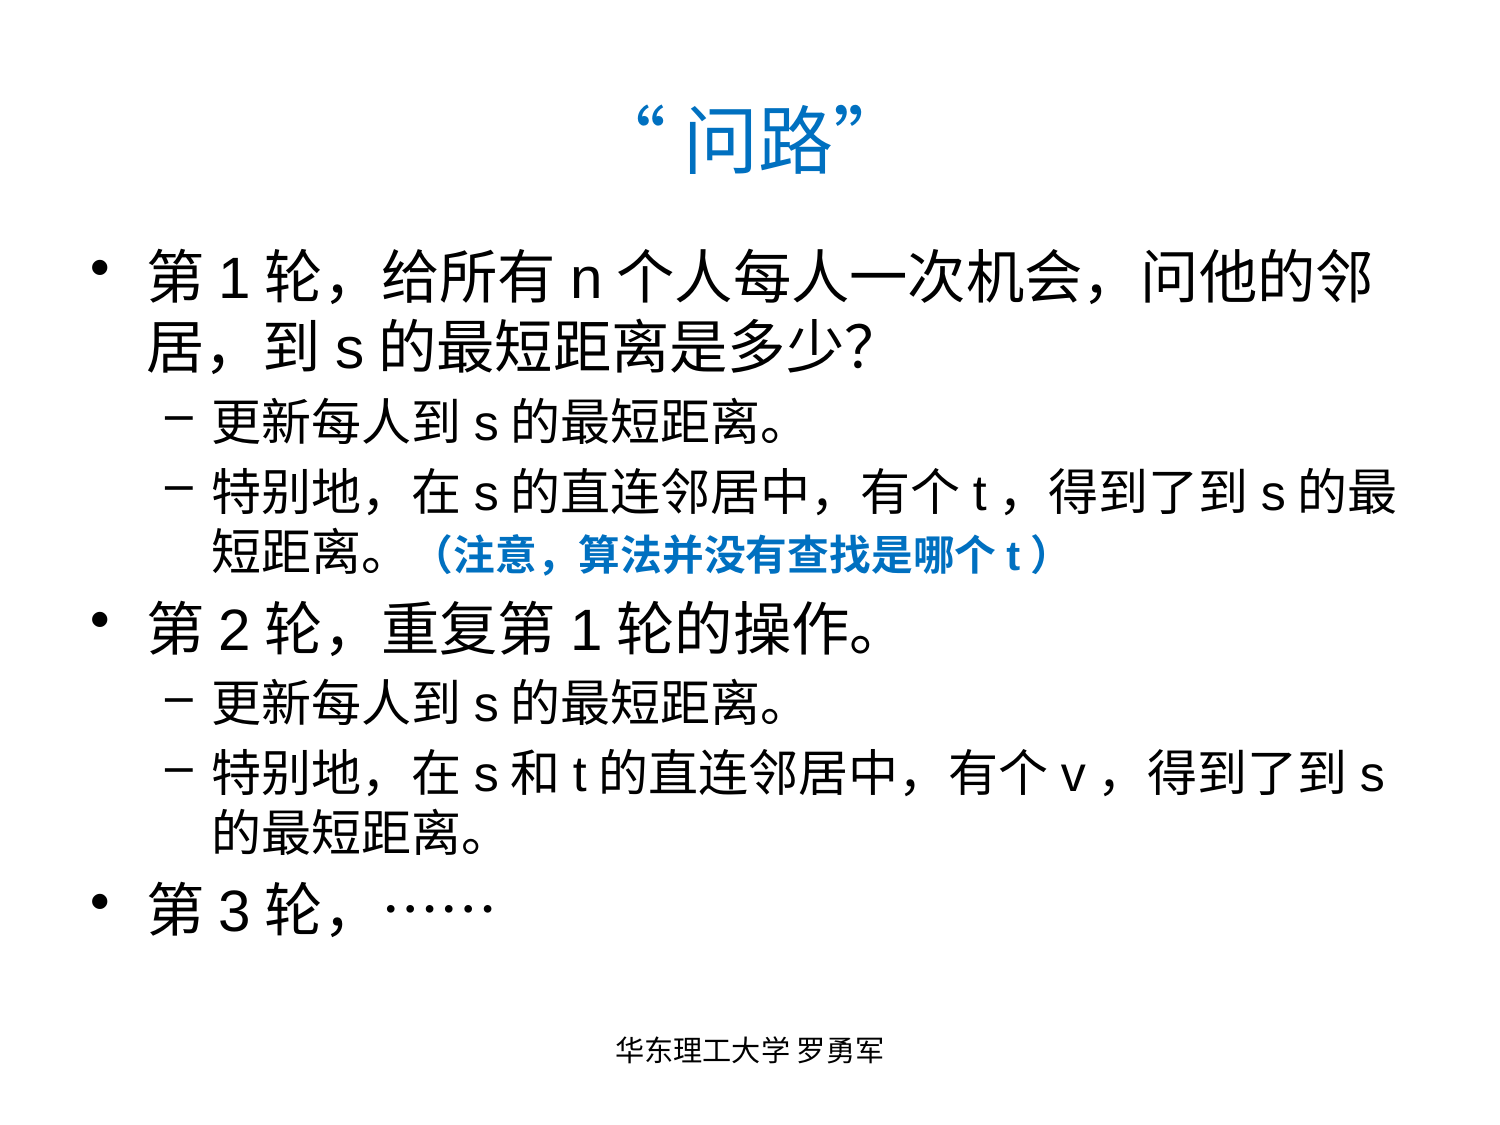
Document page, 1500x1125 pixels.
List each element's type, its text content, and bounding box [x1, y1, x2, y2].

title “问路” [75, 45, 1425, 232]
list 第1轮，给所有n个人每人一次机会，问他的邻居，到s的最短距离是多少？ 更新每人到s的最短距离。 特别地，在s的直连邻居中，有个t，得到了到s的最短距离。（注意，算法并没有查找是哪个t） 第2轮，重复第1轮的操作。 更新每人到s的最短距离。 特别地，在s和t的直连邻居中，有个v，得到了到s的最短距离。 第3轮，…… [75, 232, 1425, 1005]
footer 华东理工大学 罗勇军 [512, 1024, 988, 1103]
